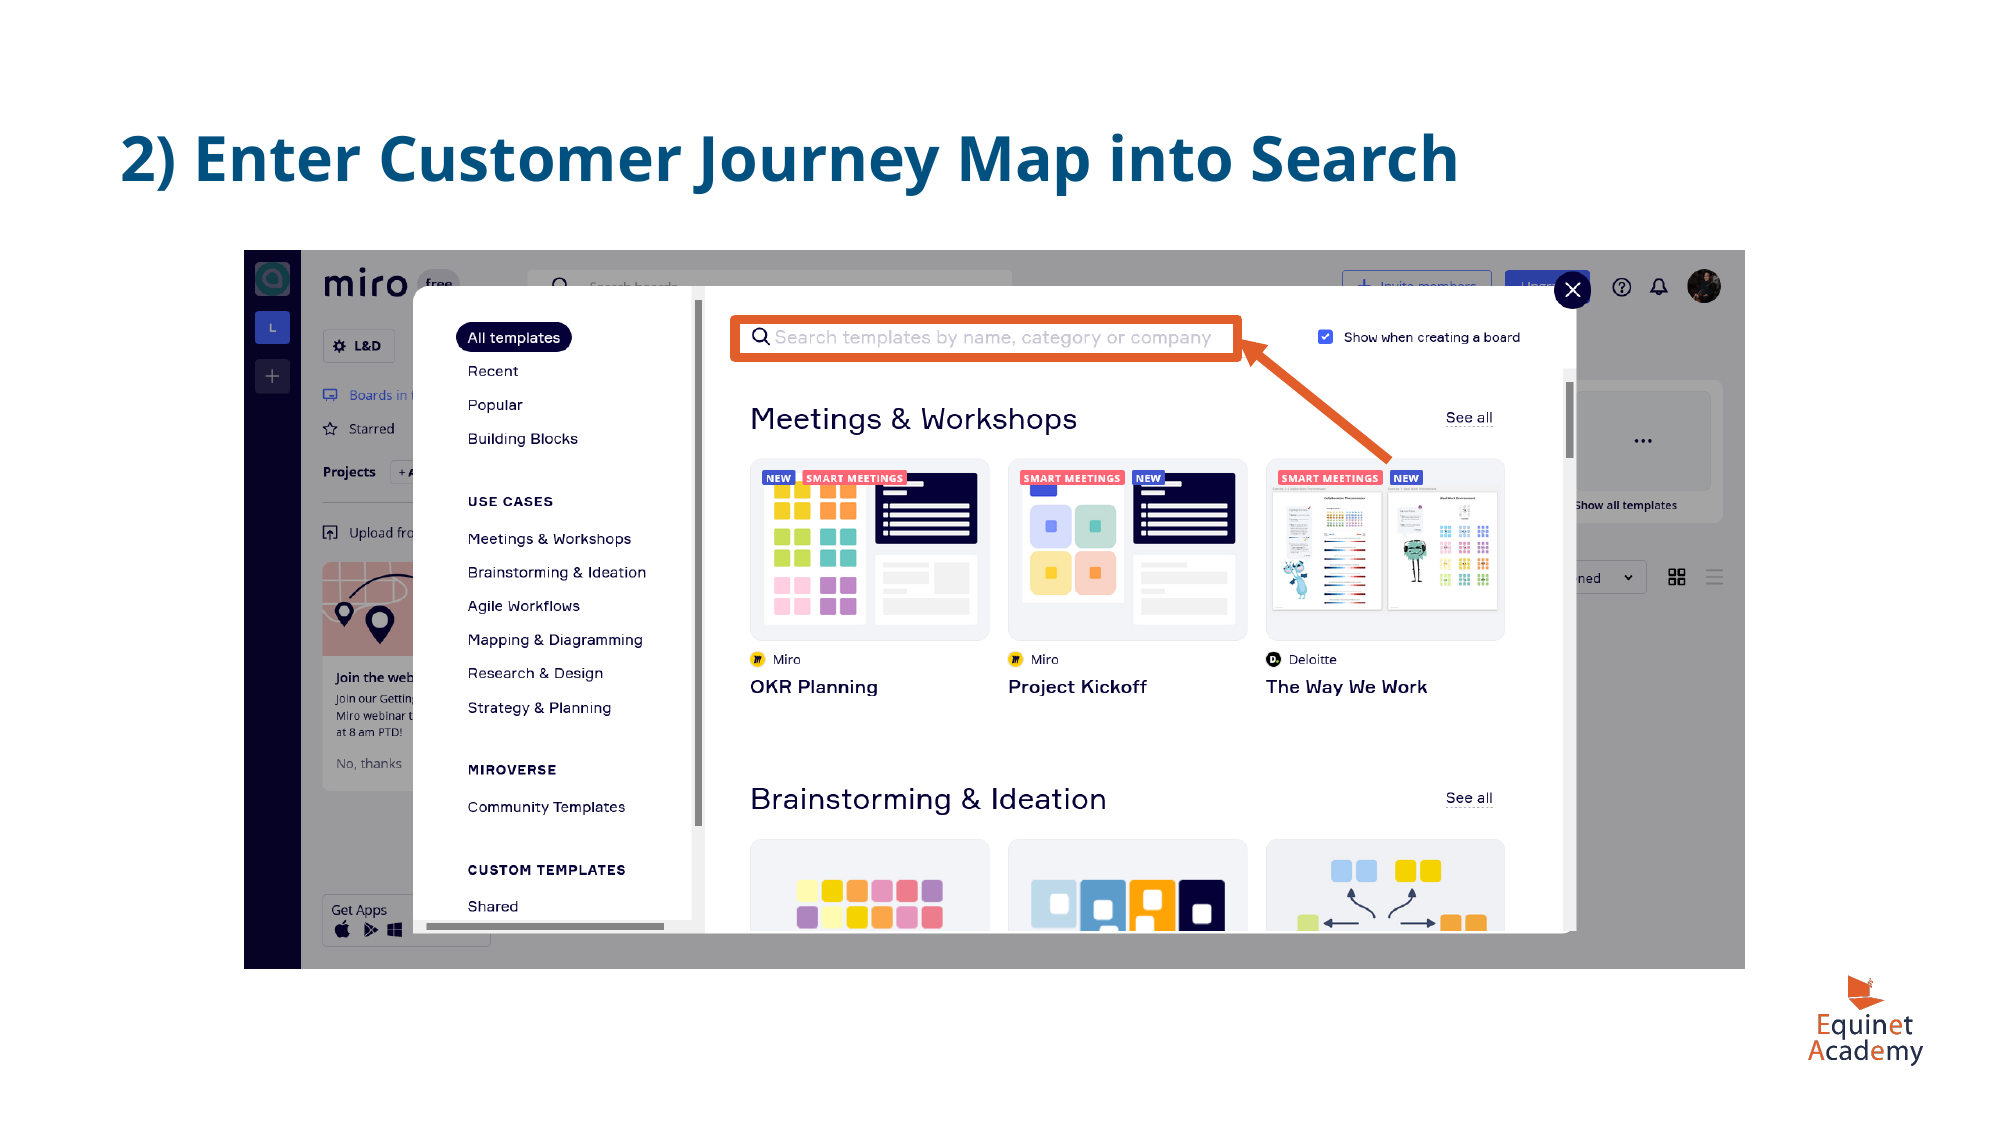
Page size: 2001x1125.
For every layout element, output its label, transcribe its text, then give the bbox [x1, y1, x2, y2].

picture [244, 250, 1745, 969]
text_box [1237, 338, 1390, 461]
picture [1807, 975, 1924, 1067]
text_box 2) Enter Customer Journey Map into Search [114, 112, 1887, 200]
